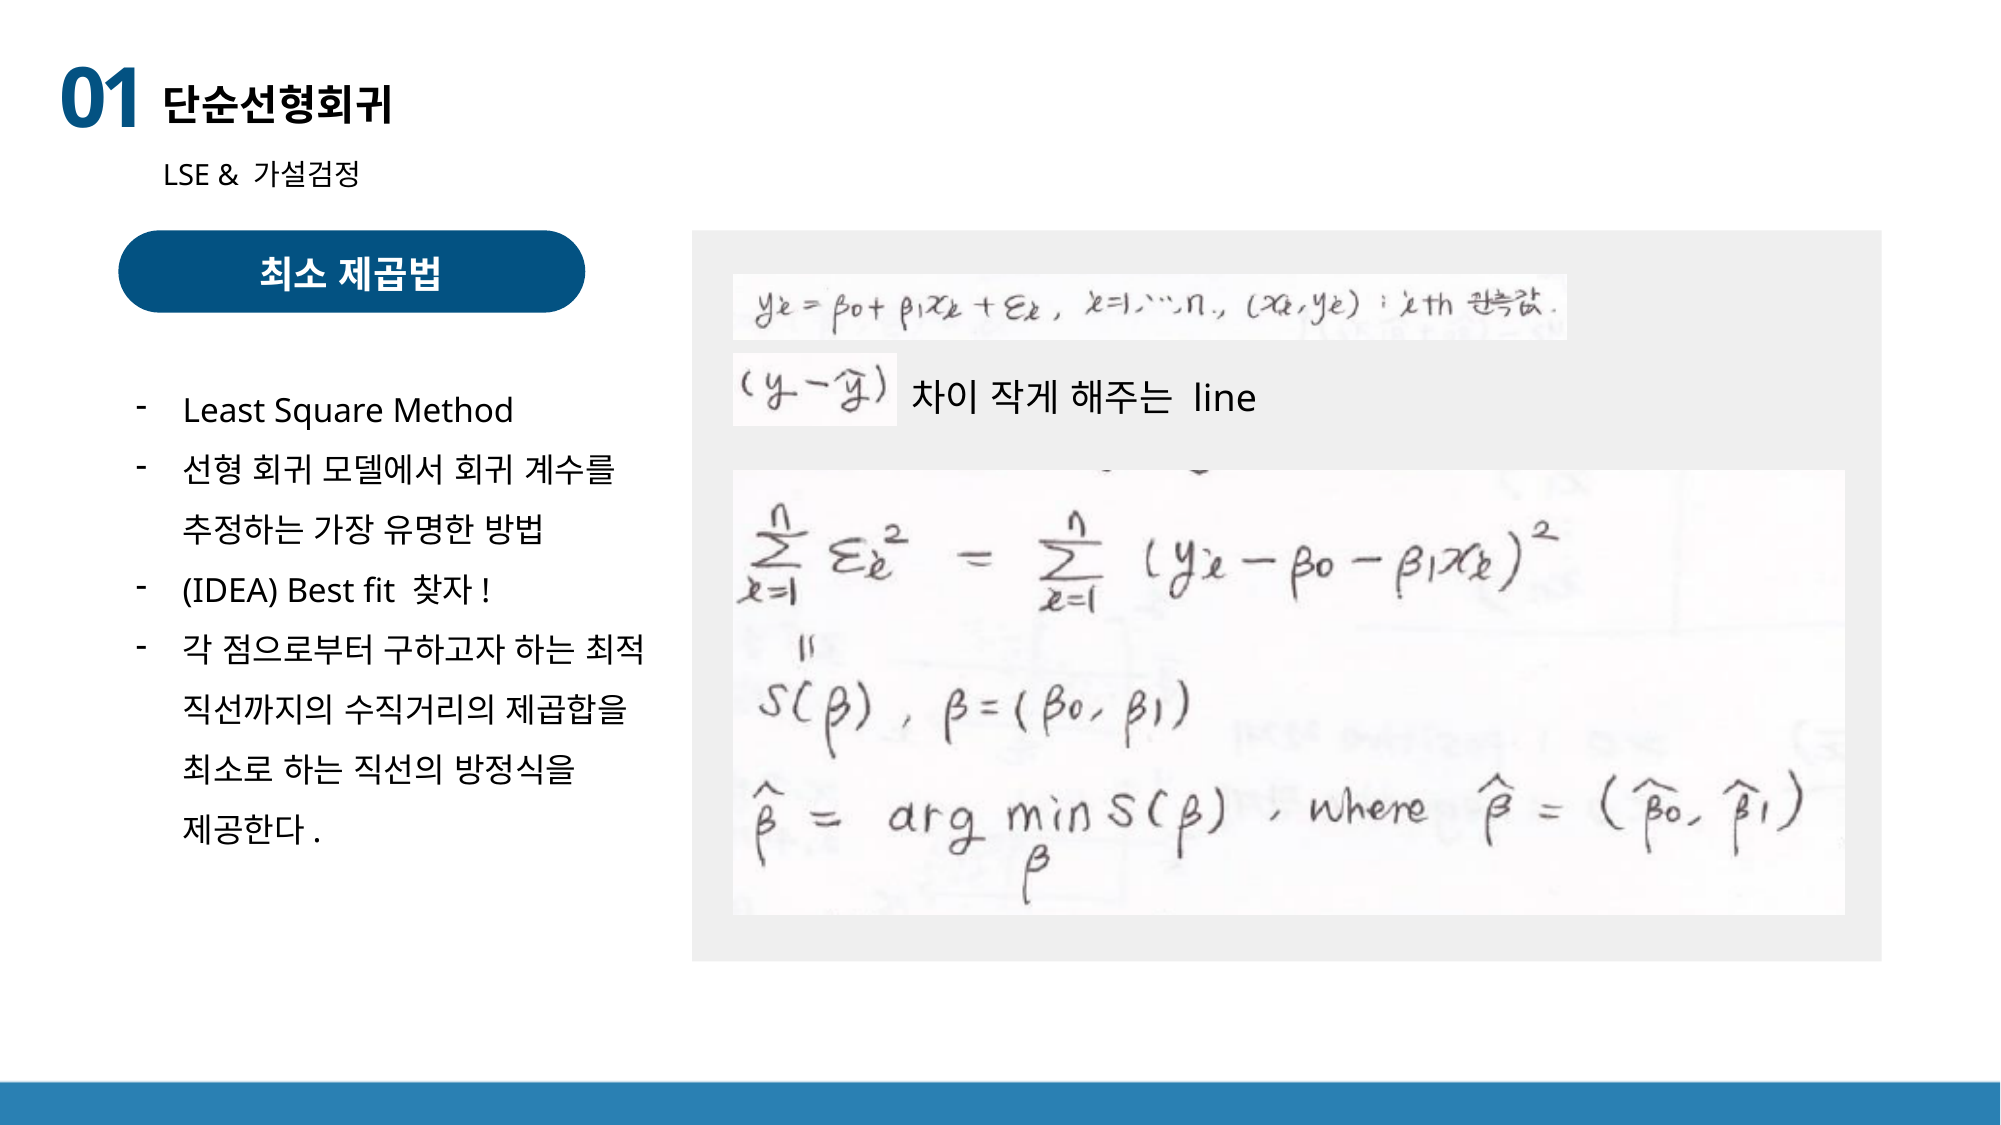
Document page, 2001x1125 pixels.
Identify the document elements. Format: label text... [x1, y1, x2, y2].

text_box LSE & 가설검정 [148, 130, 453, 199]
text_box [691, 229, 1883, 962]
text_box 최소 제곱법 [148, 243, 555, 304]
text_box 단순선형회귀 [148, 70, 446, 130]
text_box 01 [29, 36, 179, 152]
picture [0, 0, 2001, 1125]
text_box 차이 작게 해주는 line [896, 366, 1457, 427]
text_box Least Square Method 선형 회귀 모델에서 회귀 계수를 추정하는 가장 유명한 방법 (IDEA) Best fit 찾자! 각 점으로부터 구하고자 하는 최적 직선까지의 수직거리의 제곱합을 최소로 하는 직선의 방정식을 제공한다. [121, 362, 664, 857]
text_box [117, 229, 587, 314]
